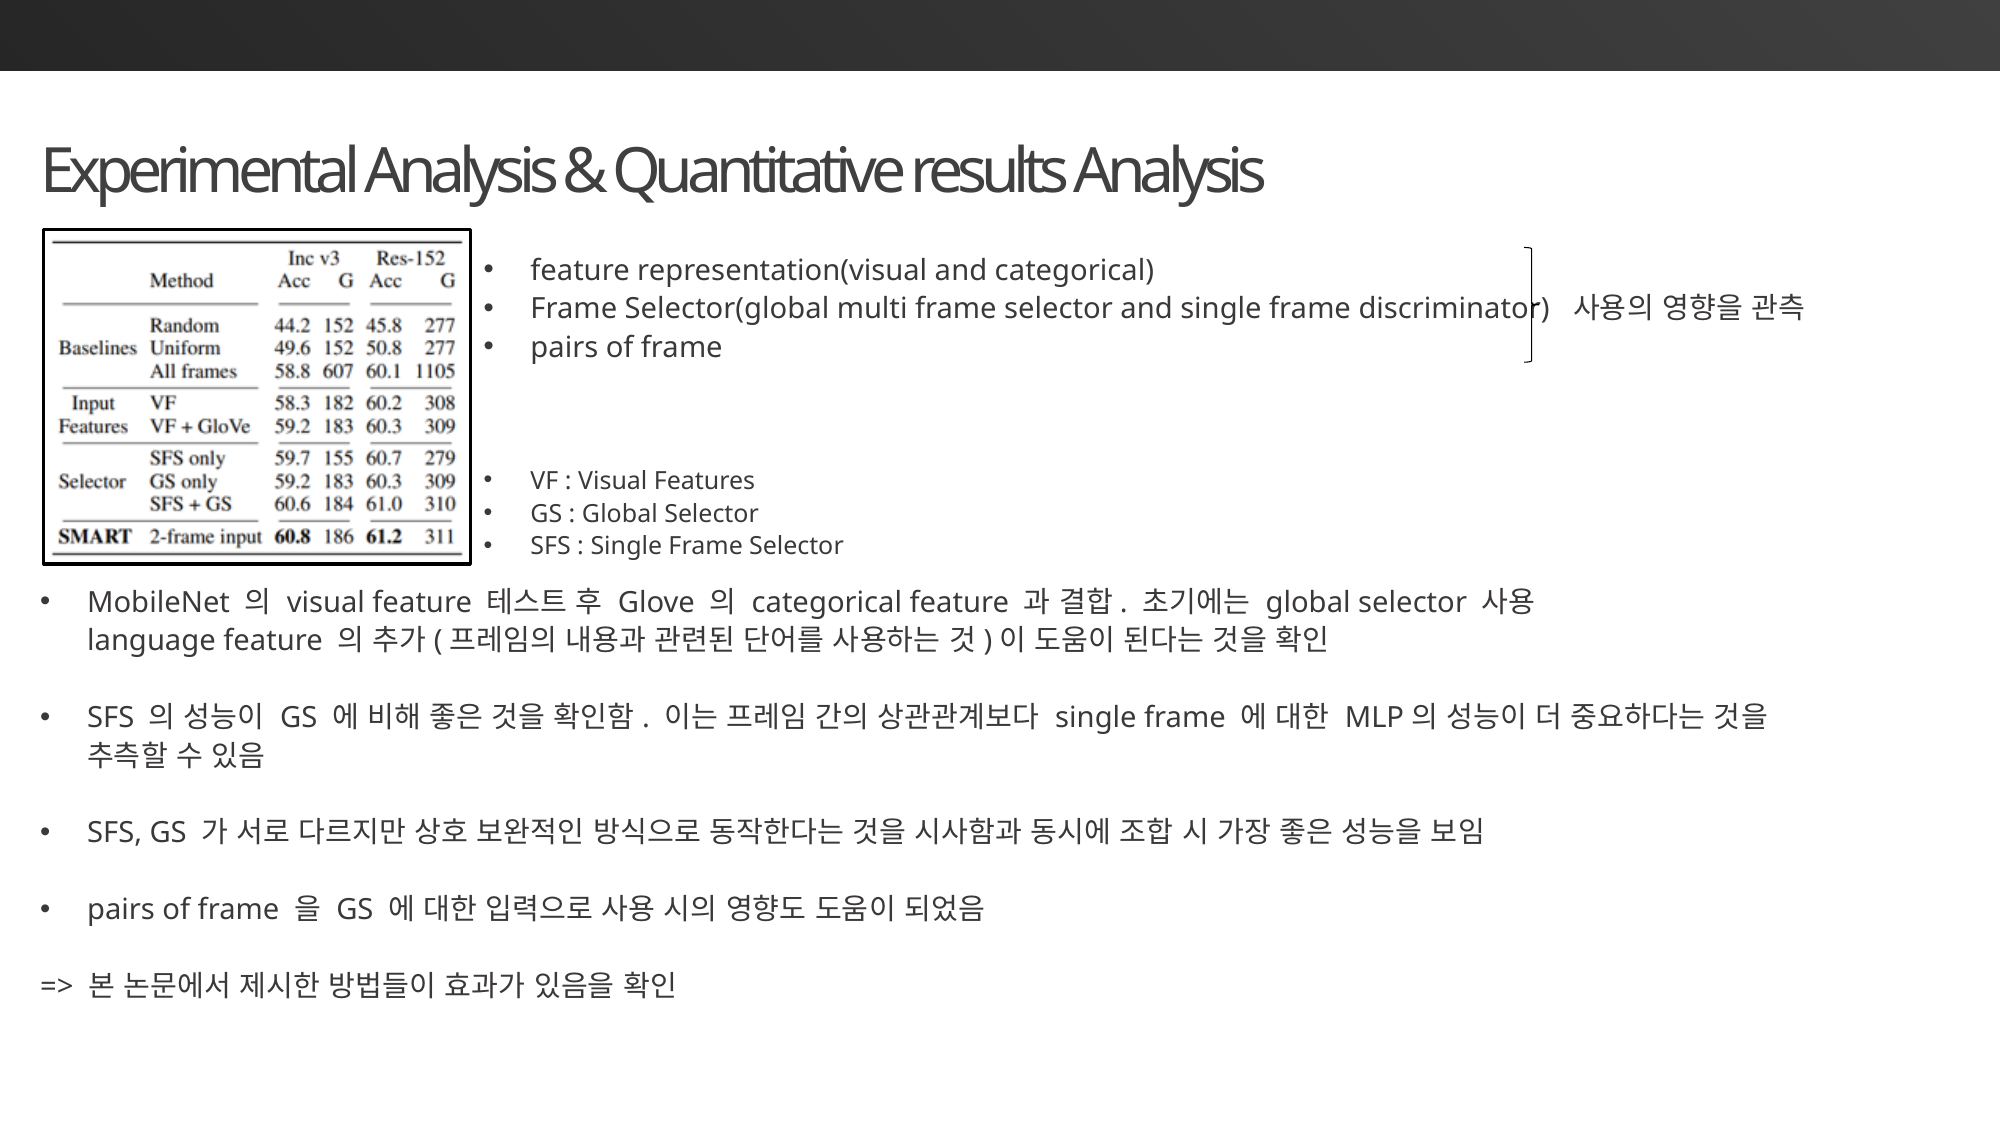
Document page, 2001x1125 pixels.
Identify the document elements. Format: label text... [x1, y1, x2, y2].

picture [45, 231, 469, 563]
text_box feature representation(visual and categorical) Frame Selector(global multi frame selector and single frame discriminator) pairs of frame [469, 240, 1279, 294]
text_box Experimental Analysis & Quantitative results Analysis [25, 115, 1468, 222]
text_box MobileNet 의 visual feature 테스트 후 Glove 의 categorical feature 과 결합. 초기에는 global selector 사용 language feature 의 추가(프레임의 내용과 관련된 단어를 사용하는 것)이 도움이 된다는 것을 확인 SFS 의 성능이 GS 에 비해 좋은 것을 확인함. 이는 프레임 간의 상관관계보다 single frame 에 대한 MLP의 성능이 더 중요하다는 것을 추측할 수 있음 SFS, GS 가 서로 다르지만 상호 보완적인 방식으로 동작한다는 것을 시사함과 동시에 조합 시 가장 좋은 성능을 보임 pairs of frame 을 GS 에 대한 입력으로 사용 시의 영향도 도움이 되었음 => 본 논문에서 제시한 방법들이 효과가 있음을 확인 [25, 572, 836, 626]
text_box 사용의 영향을 관측 [1558, 278, 1843, 332]
text_box [0, 0, 2000, 71]
text_box [1524, 246, 1539, 363]
text_box VF : Visual Features GS : Global Selector SFS : Single Frame Selector [469, 453, 1279, 507]
